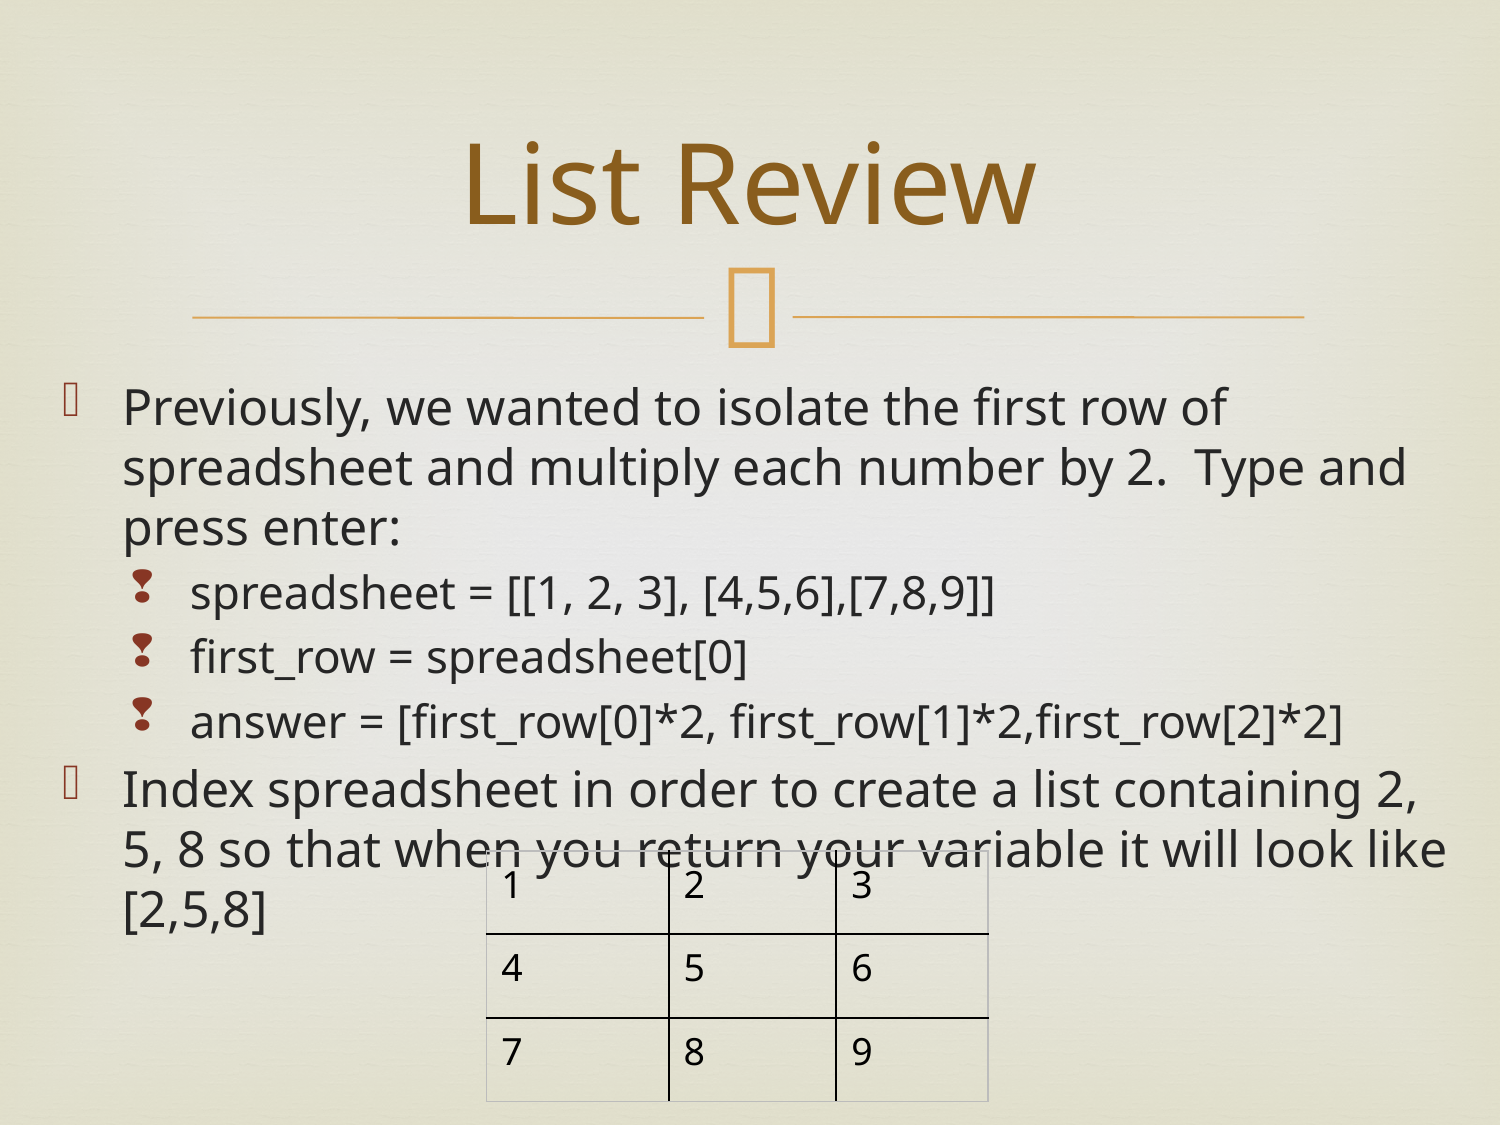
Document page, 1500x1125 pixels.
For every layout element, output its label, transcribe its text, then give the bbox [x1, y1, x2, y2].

list Previously, we wanted to isolate the first row of spreadsheet and multiply each number by 2. Type and press enter: spreadsheet = [[1, 2, 3], [4,5,6],[7,8,9]] first_row = spreadsheet[0] answer = [first_row[0]*2, first_row[1]*2,first_row[2]*2] Index spreadsheet in order to create a list containing 2, 5, 8 so that when you return your variable it will look like [2,5,8] [47, 367, 1471, 1125]
table_header 1 [487, 852, 668, 933]
table_cell 7 [487, 1019, 668, 1101]
table_cell 8 [670, 1019, 835, 1101]
table_header 2 [670, 852, 835, 933]
table_cell 9 [837, 1019, 987, 1101]
title List Review [112, 93, 1386, 267]
table_header 3 [837, 852, 987, 933]
table_cell 5 [670, 935, 835, 1017]
table_cell 4 [487, 935, 668, 1017]
table_cell 6 [837, 935, 987, 1017]
